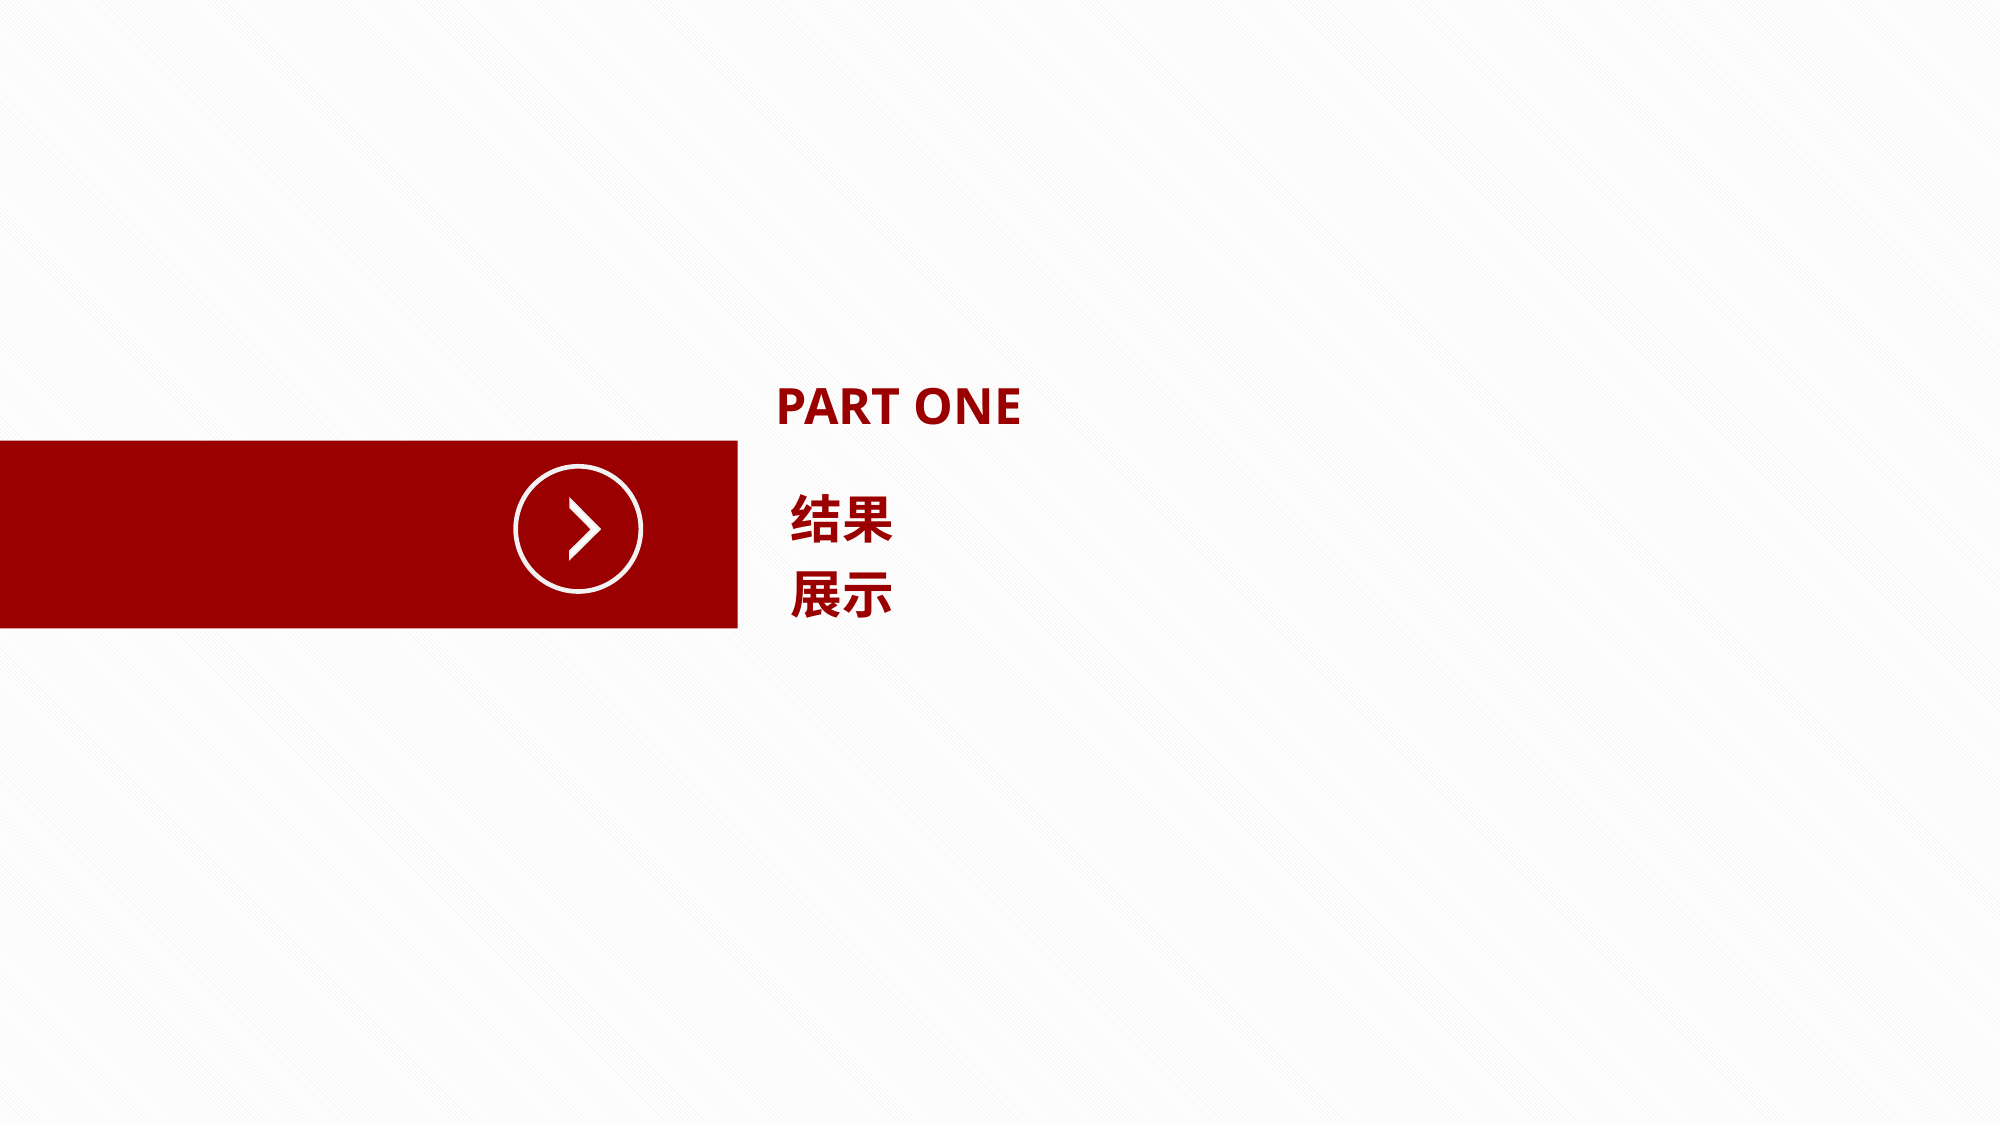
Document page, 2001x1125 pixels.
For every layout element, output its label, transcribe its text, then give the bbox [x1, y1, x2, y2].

title 结果 展示 [779, 469, 1344, 637]
text_box [0, 440, 739, 629]
text_box PART ONE [702, 357, 1095, 452]
text_box [514, 465, 642, 593]
text_box [569, 497, 602, 561]
